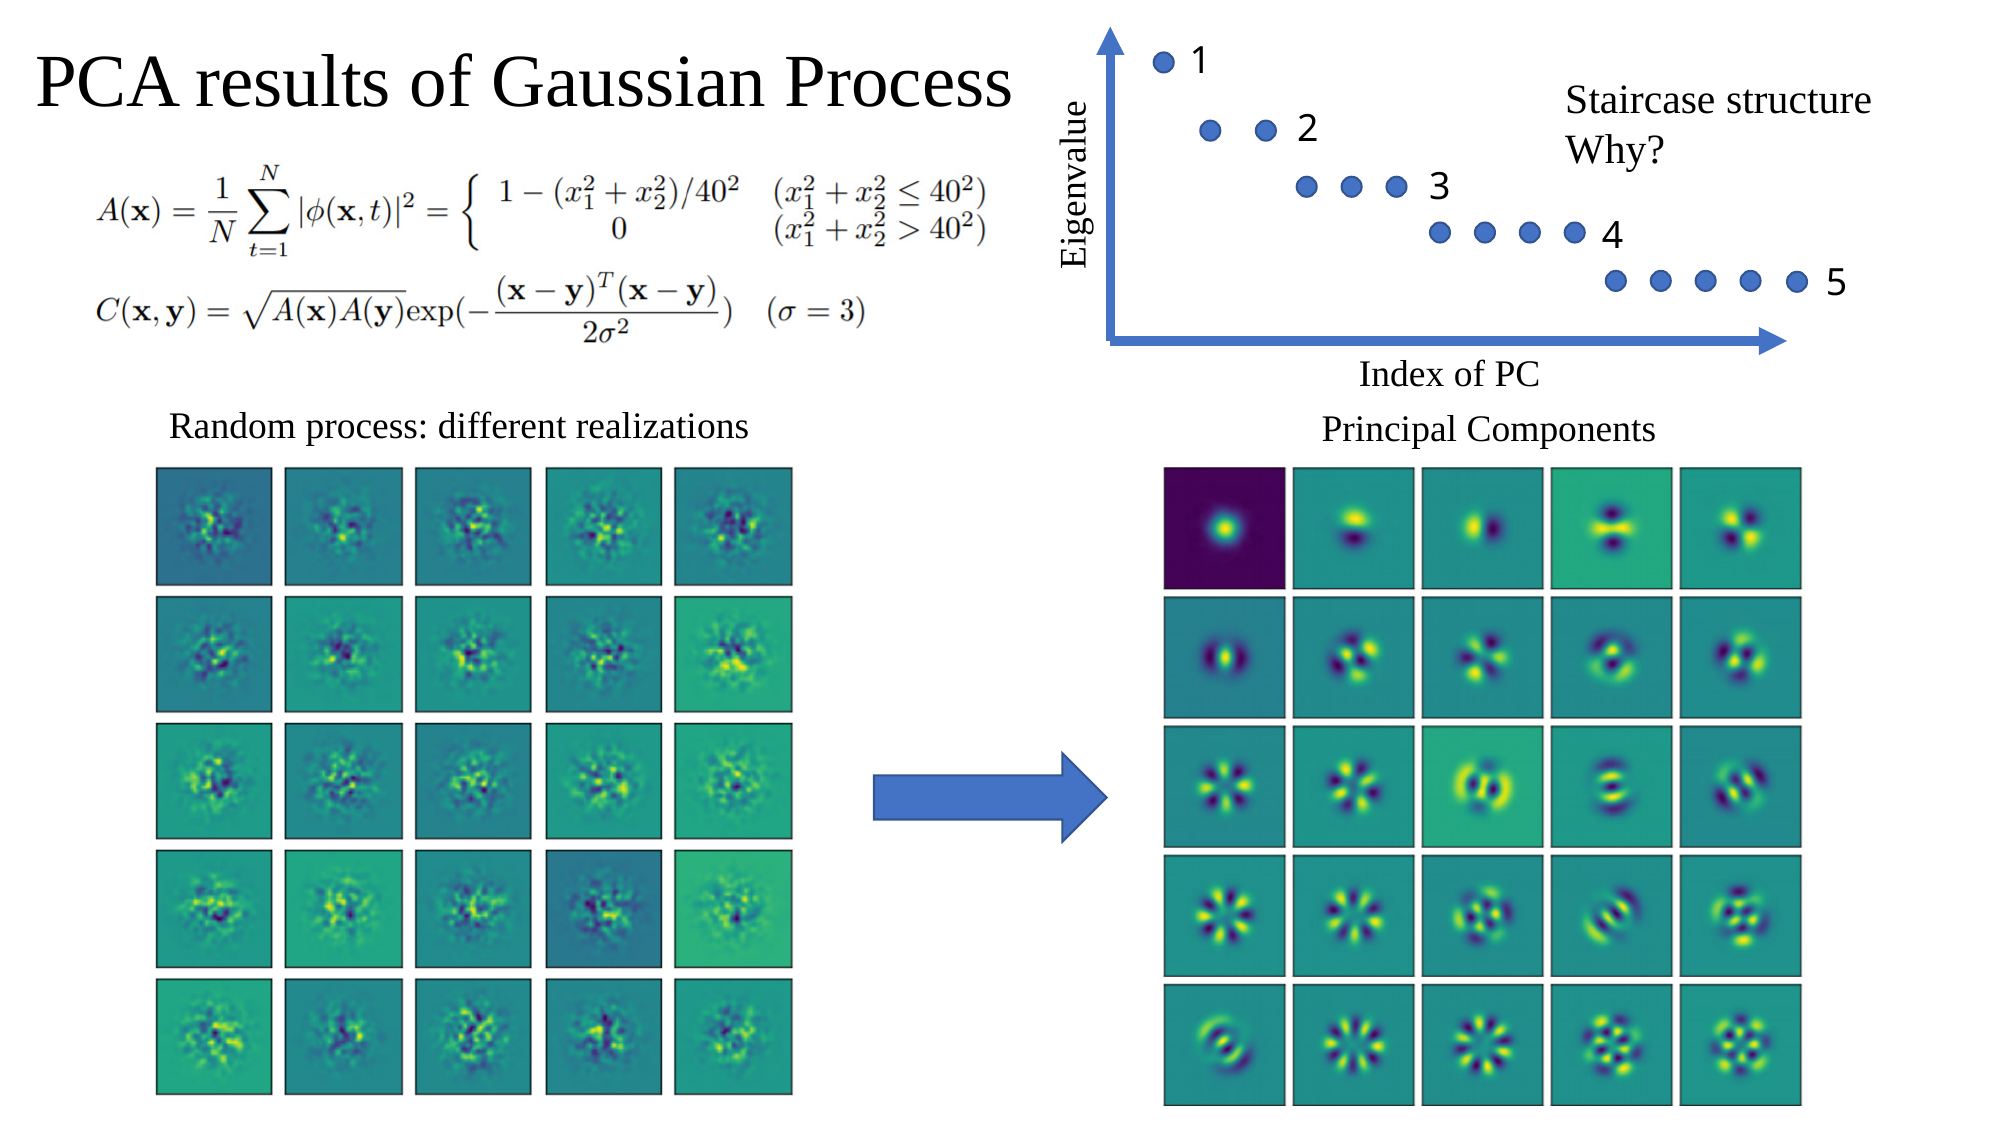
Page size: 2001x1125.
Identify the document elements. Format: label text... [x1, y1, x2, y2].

text_box [1785, 270, 1809, 293]
text_box [1428, 221, 1452, 244]
text_box [872, 750, 1109, 845]
text_box [1152, 51, 1174, 74]
text_box [1604, 269, 1627, 292]
text_box Index of PC [1344, 346, 1556, 397]
text_box [1518, 221, 1541, 244]
text_box [1199, 119, 1222, 142]
text_box 5 [1811, 250, 1863, 311]
text_box [1739, 269, 1762, 292]
text_box [1385, 175, 1408, 198]
text_box [1295, 175, 1318, 198]
picture [135, 454, 803, 1115]
text_box [1473, 221, 1497, 244]
text_box Staircase structure Why? [1550, 64, 1985, 180]
text_box Principal Components [1306, 397, 1672, 457]
text_box Eigenvalue [1040, 85, 1101, 285]
text_box 2 [1282, 96, 1334, 157]
picture [1161, 461, 1805, 1108]
text_box [1254, 119, 1277, 142]
text_box [1340, 175, 1363, 198]
text_box [1649, 269, 1672, 292]
text_box 3 [1414, 154, 1466, 215]
text_box 4 [1587, 203, 1639, 263]
text_box [1694, 269, 1717, 292]
text_box [1563, 221, 1586, 244]
picture [39, 154, 1010, 357]
text_box Random process: different realizations [154, 393, 765, 454]
text_box 1 [1174, 29, 1226, 89]
text_box PCA results of Gaussian Process [20, 23, 1030, 129]
